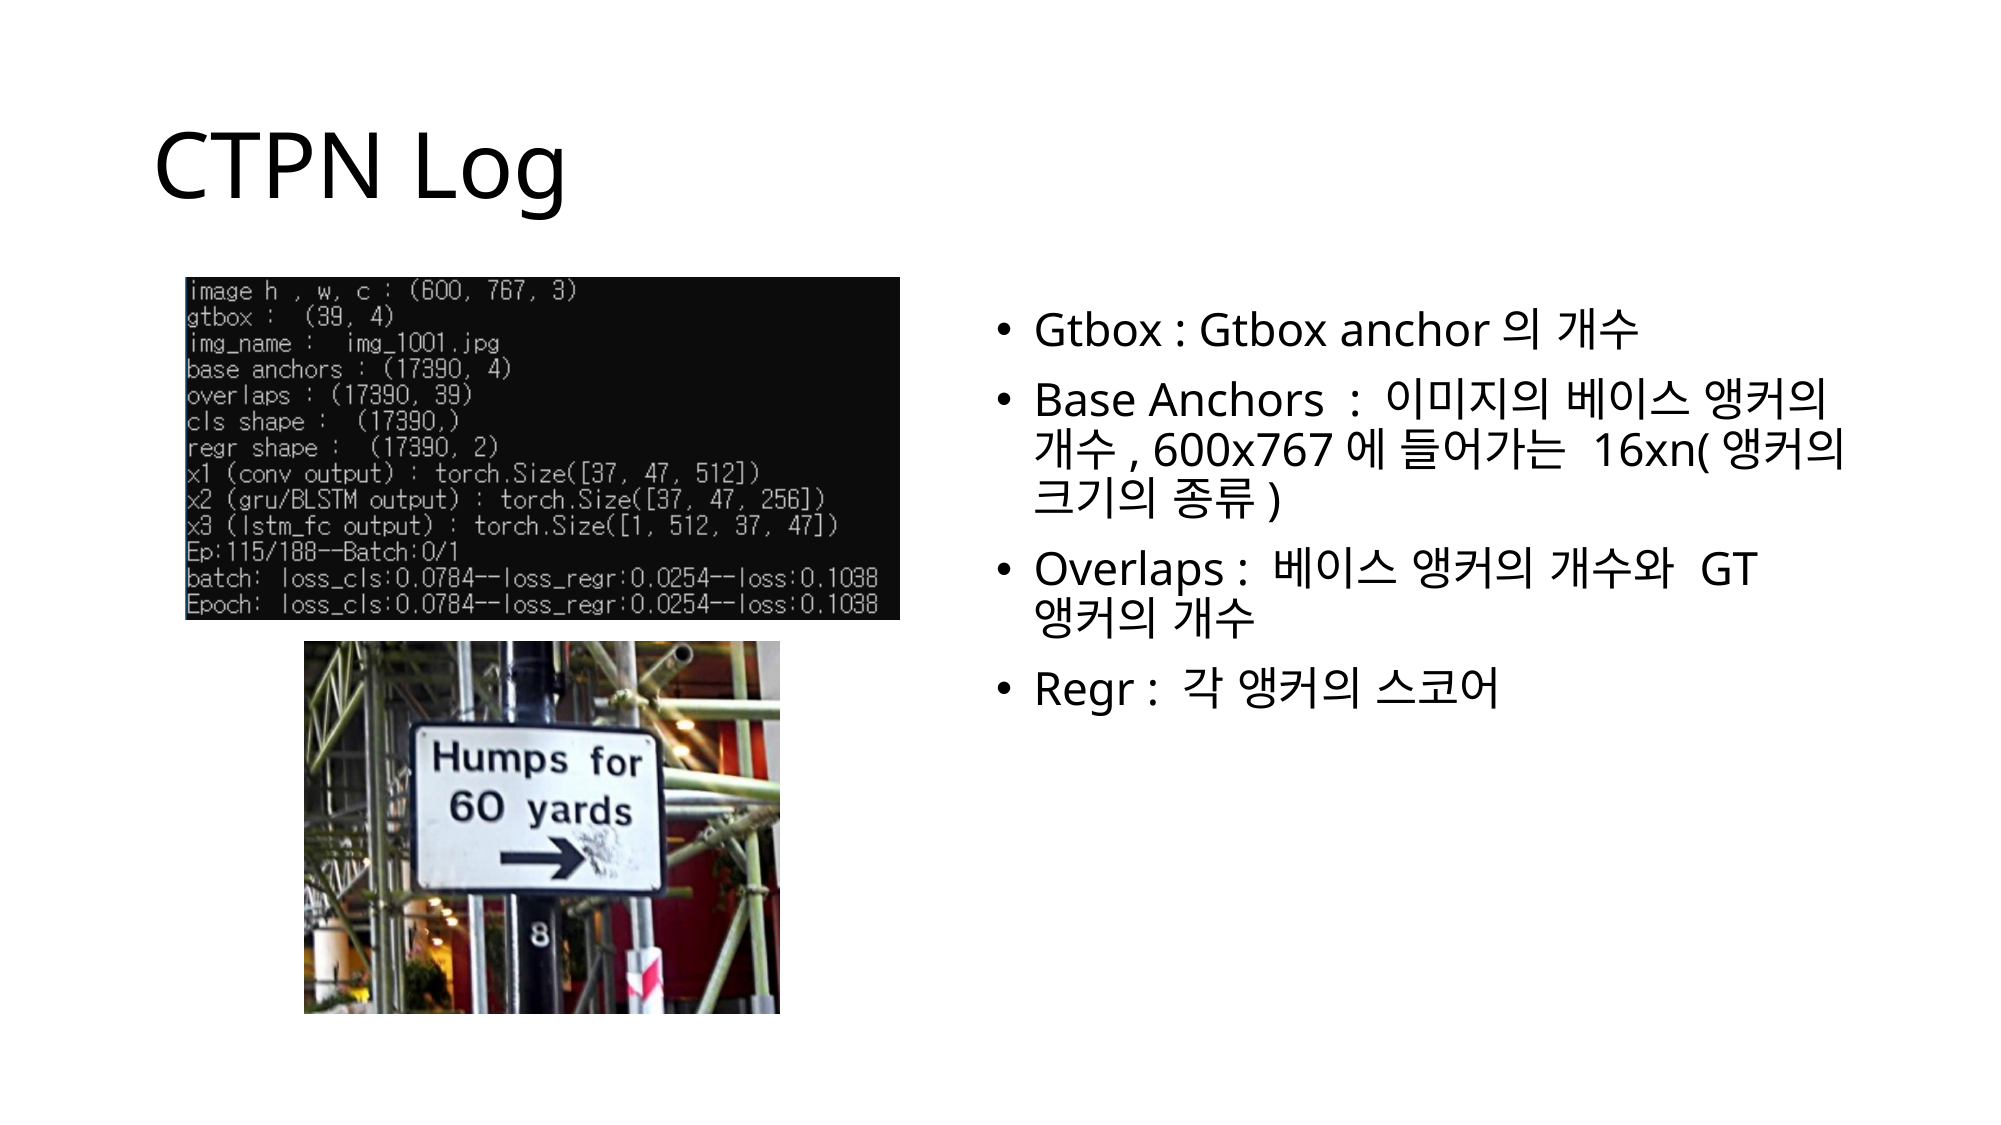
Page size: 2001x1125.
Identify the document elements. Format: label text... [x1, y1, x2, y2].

picture [304, 641, 780, 1014]
list Gtbox : Gtbox anchor의 개수 Base Anchors : 이미지의 베이스 앵커의 개수, 600x767에 들어가는 16xn(앵커의 크기의 종류) Overlaps : 베이스 앵커의 개수와 GT앵커의 개수 Regr : 각 앵커의 스코어 [981, 299, 1903, 1014]
picture [185, 277, 900, 620]
title CTPN Log [137, 59, 1863, 278]
